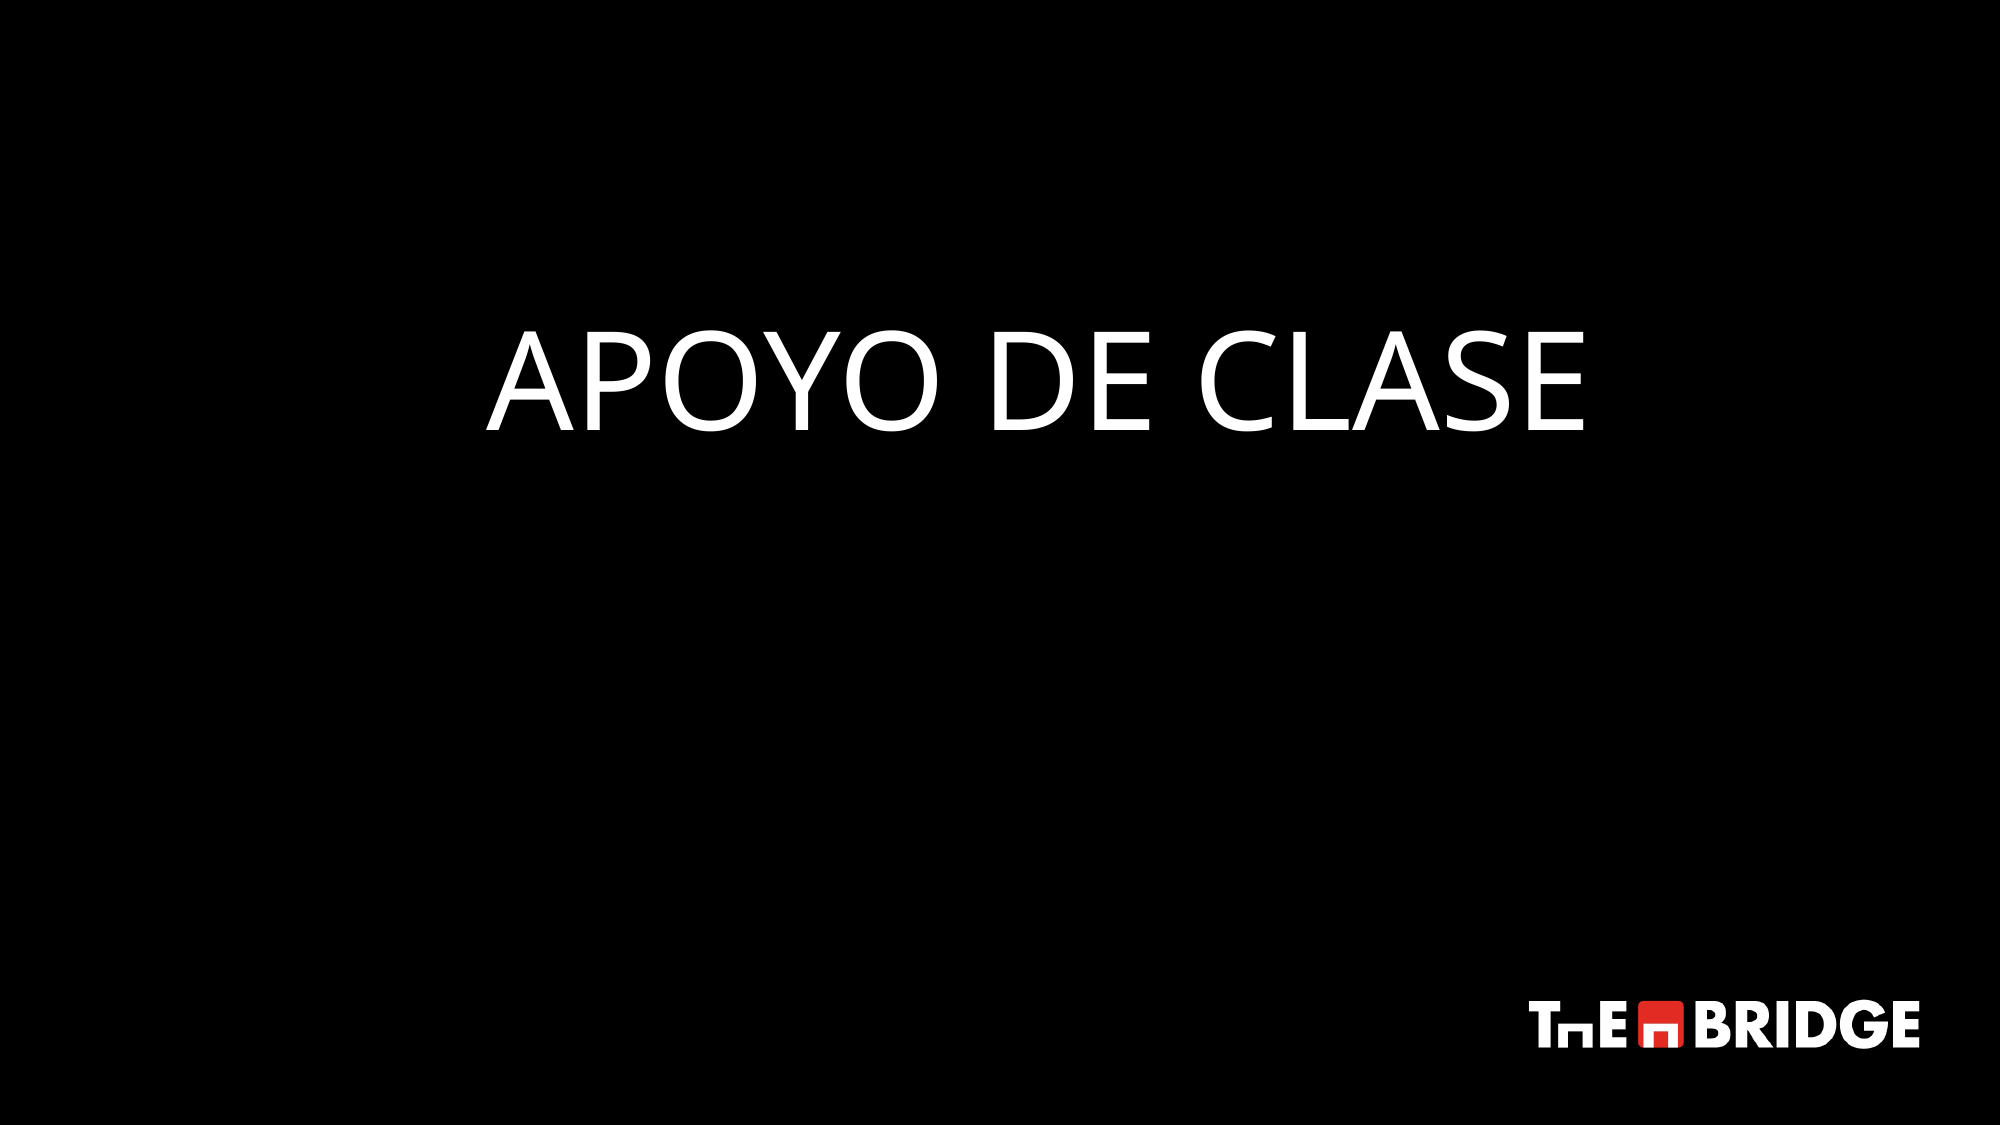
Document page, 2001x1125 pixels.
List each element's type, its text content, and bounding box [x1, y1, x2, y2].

picture [1527, 999, 1922, 1049]
text_box APOYO DE CLASE [367, 181, 1713, 591]
